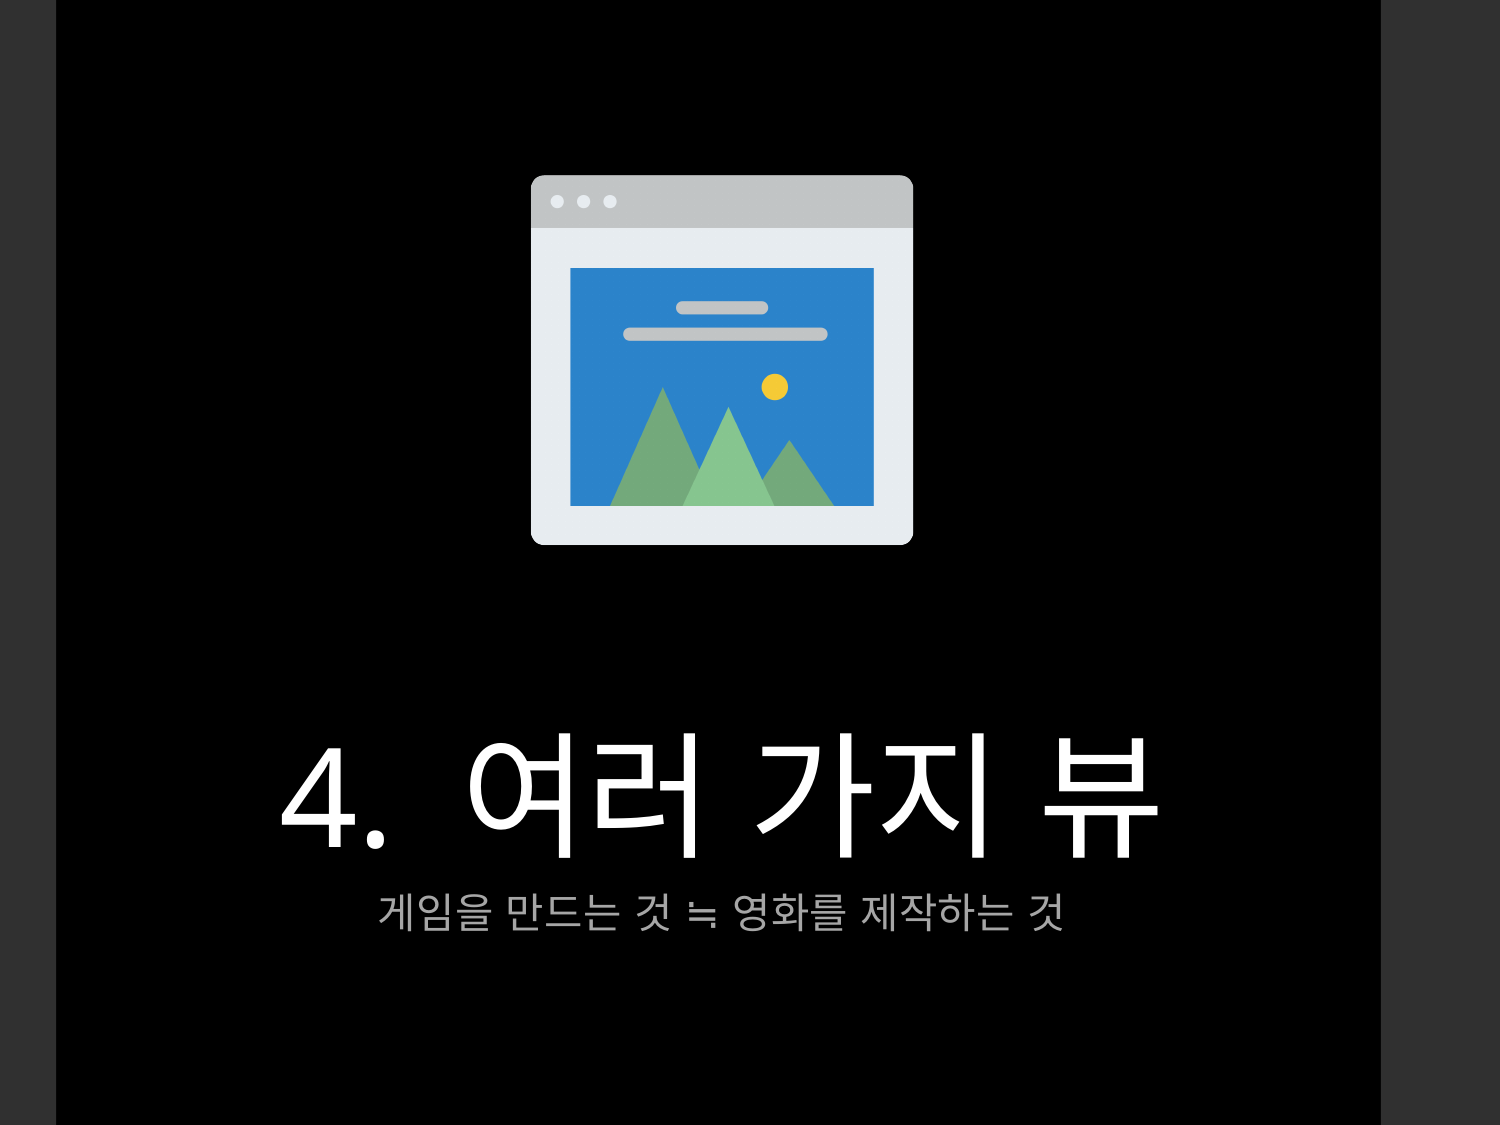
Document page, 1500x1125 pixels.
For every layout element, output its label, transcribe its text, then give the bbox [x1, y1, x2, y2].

title 4. 여러 가지 뷰 [101, 615, 1343, 884]
picture [510, 149, 933, 572]
subtitle 게임을 만드는 것 ≒ 영화를 제작하는 것 [141, 883, 1303, 1013]
